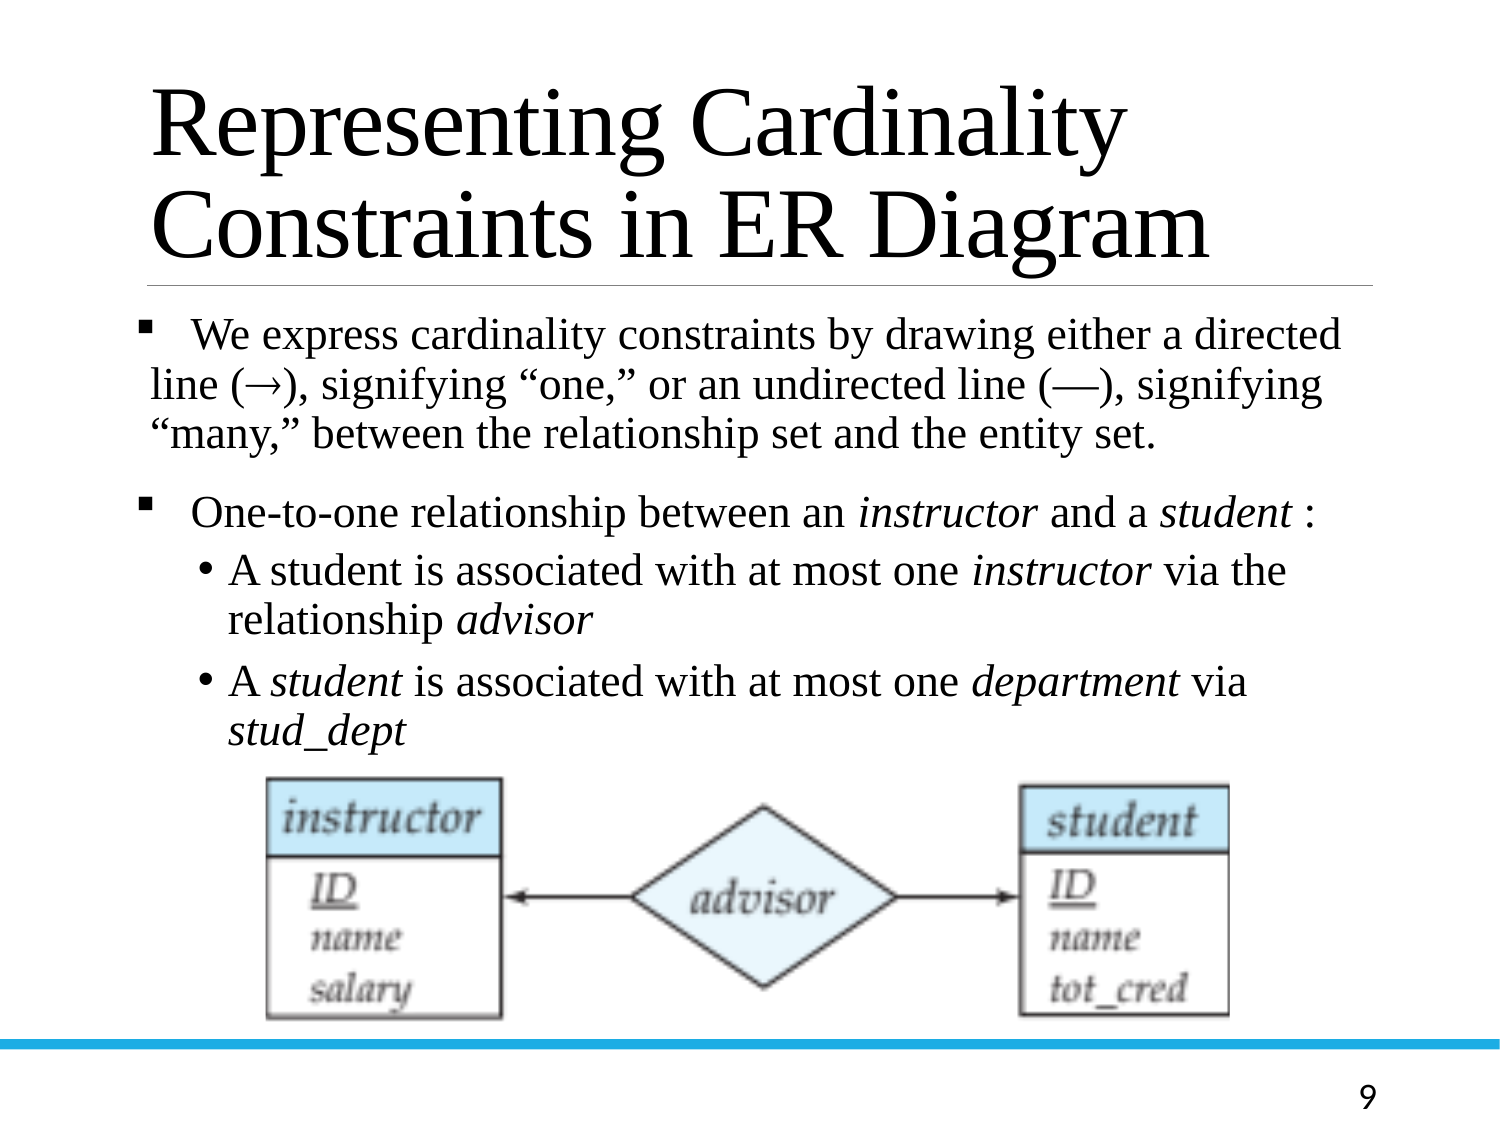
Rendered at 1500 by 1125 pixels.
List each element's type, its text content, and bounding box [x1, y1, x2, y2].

picture [265, 774, 1231, 1029]
title Representing Cardinality Constraints in ER Diagram [135, 47, 1373, 285]
list We express cardinality constraints by drawing either a directed line (), signifying “one,” or an undirected line (—), signifying “many,” between the relationship set and the entity set. One-to-one relationship between an instructor and a student : A student is associated with at most one instructor via the relationship advisor A student is associated with at most one department via stud_dept [135, 302, 1373, 1024]
